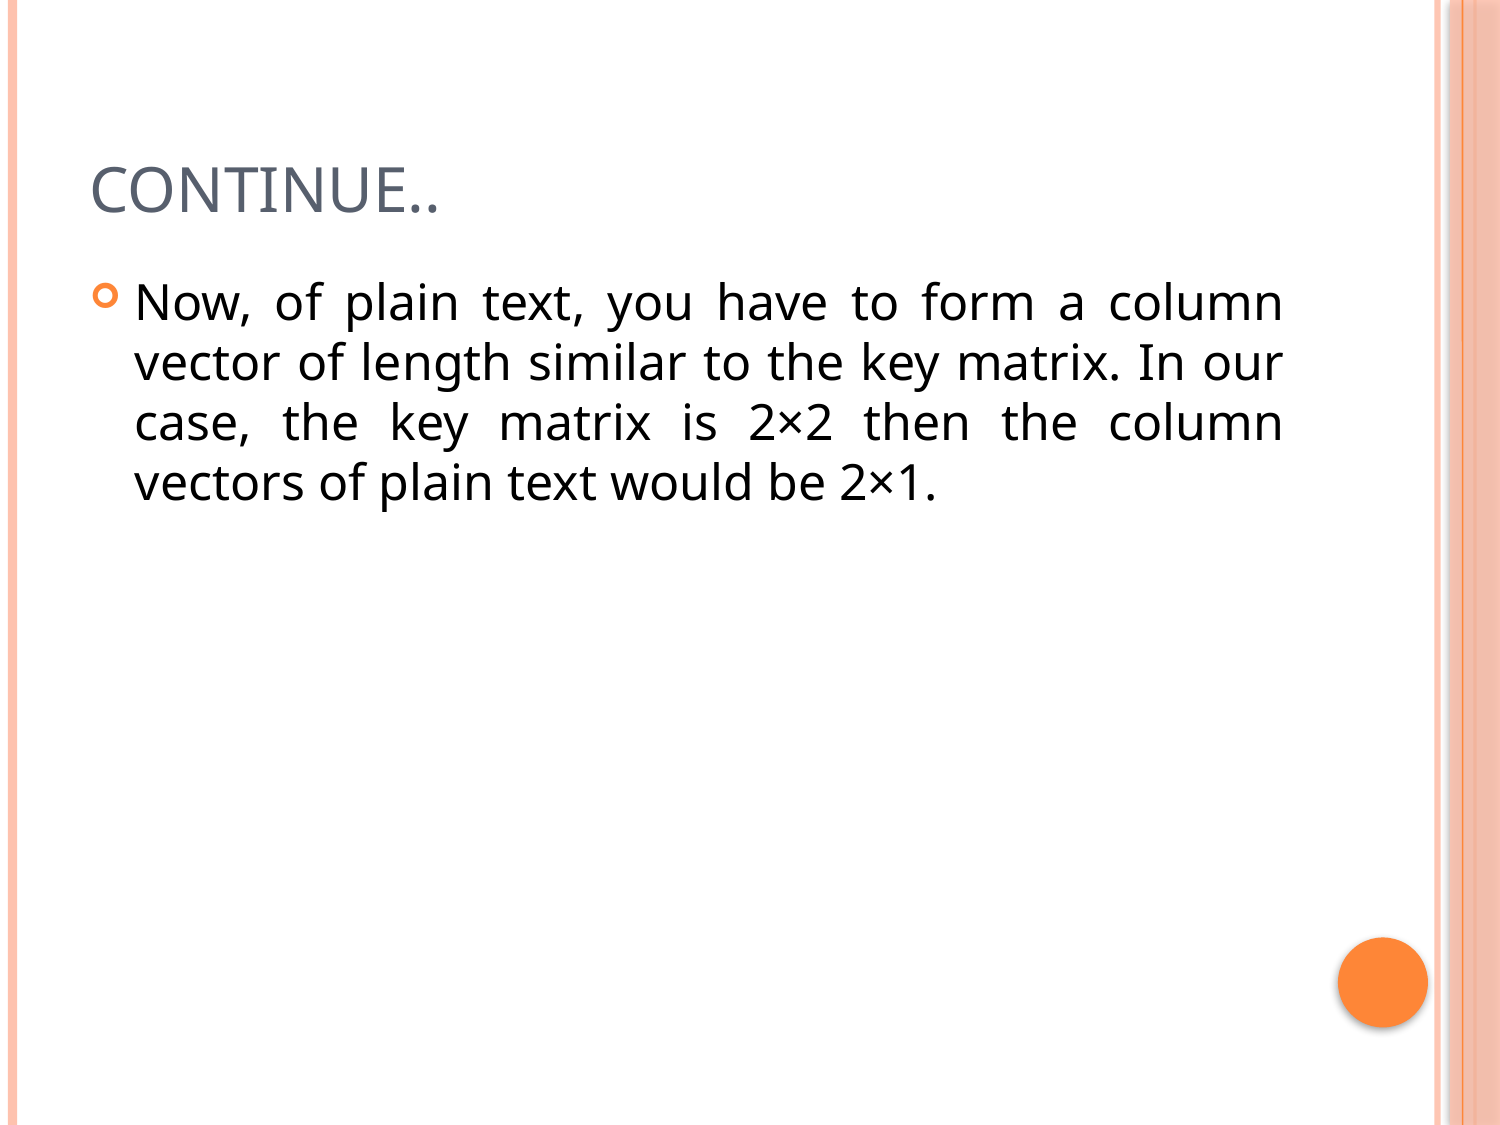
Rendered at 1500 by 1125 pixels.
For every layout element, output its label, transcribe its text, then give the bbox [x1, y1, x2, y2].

title Continue.. [75, 45, 1300, 233]
list Now, of plain text, you have to form a column vector of length similar to the key matrix. In our case, the key matrix is 2×2 then the column vectors of plain text would be 2×1. [75, 262, 1300, 1062]
